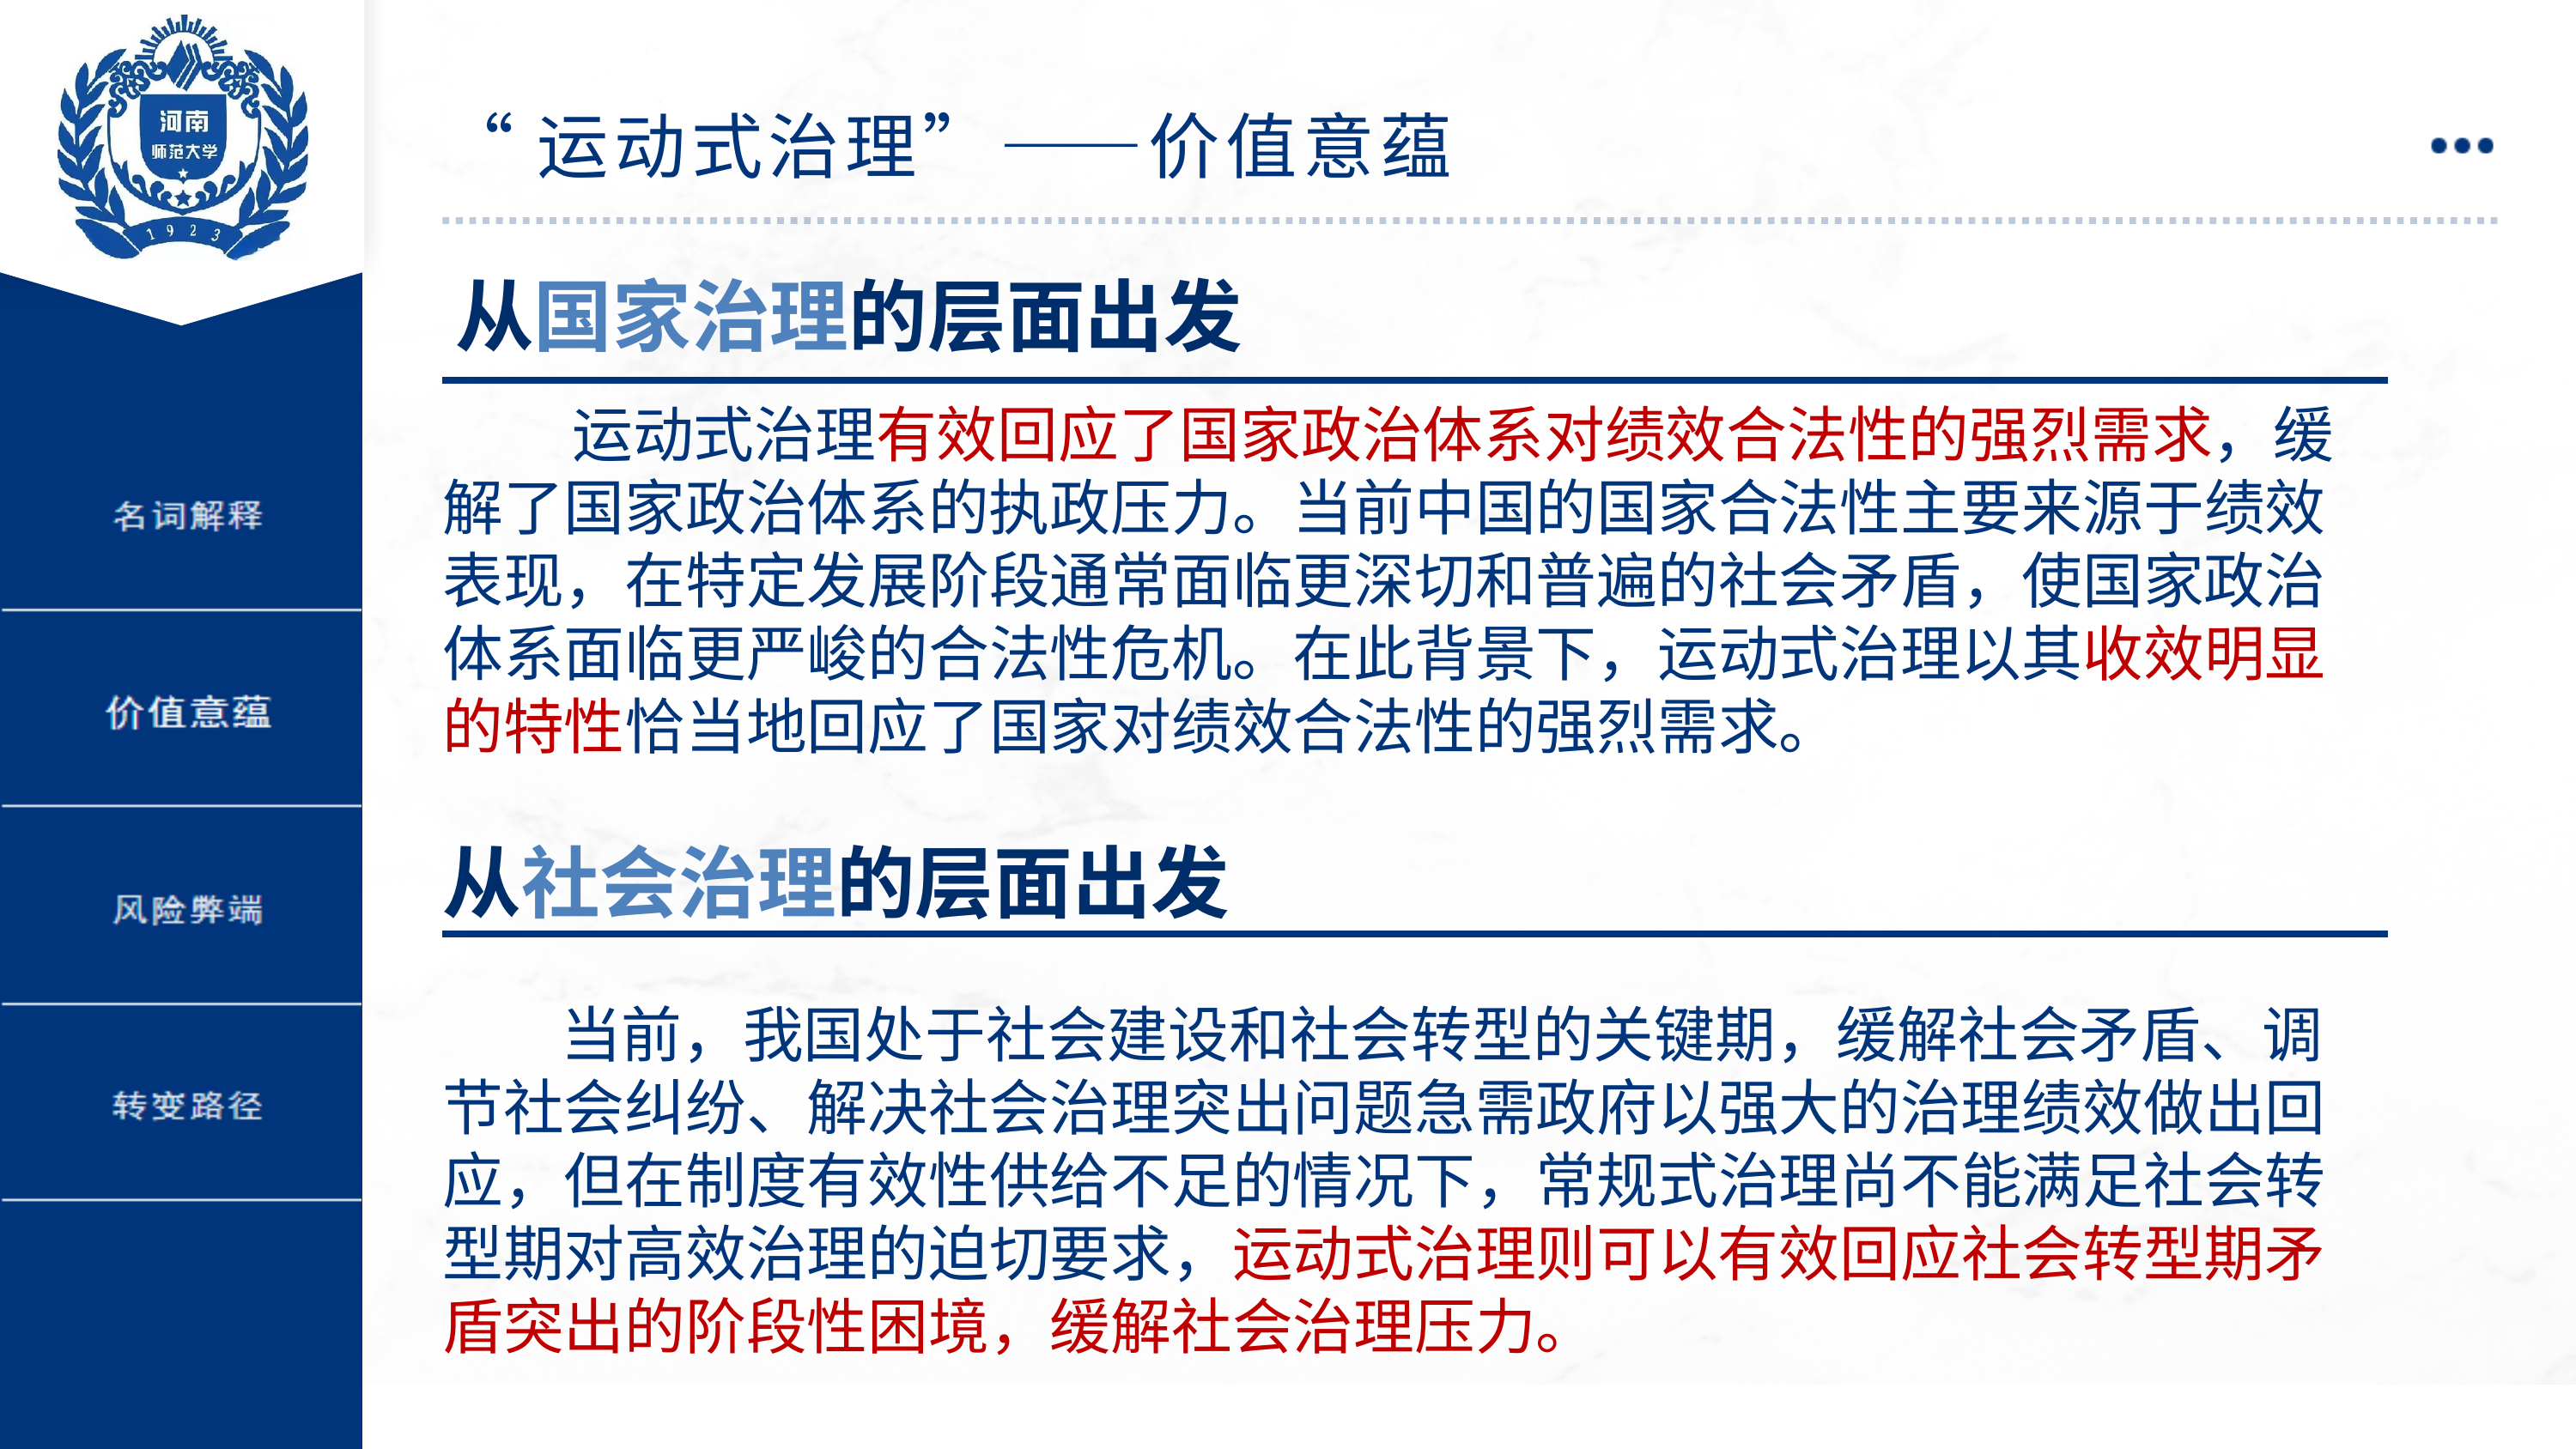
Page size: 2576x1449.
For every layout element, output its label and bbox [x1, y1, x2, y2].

text_box [366, 499, 992, 961]
picture [0, 0, 2576, 1385]
